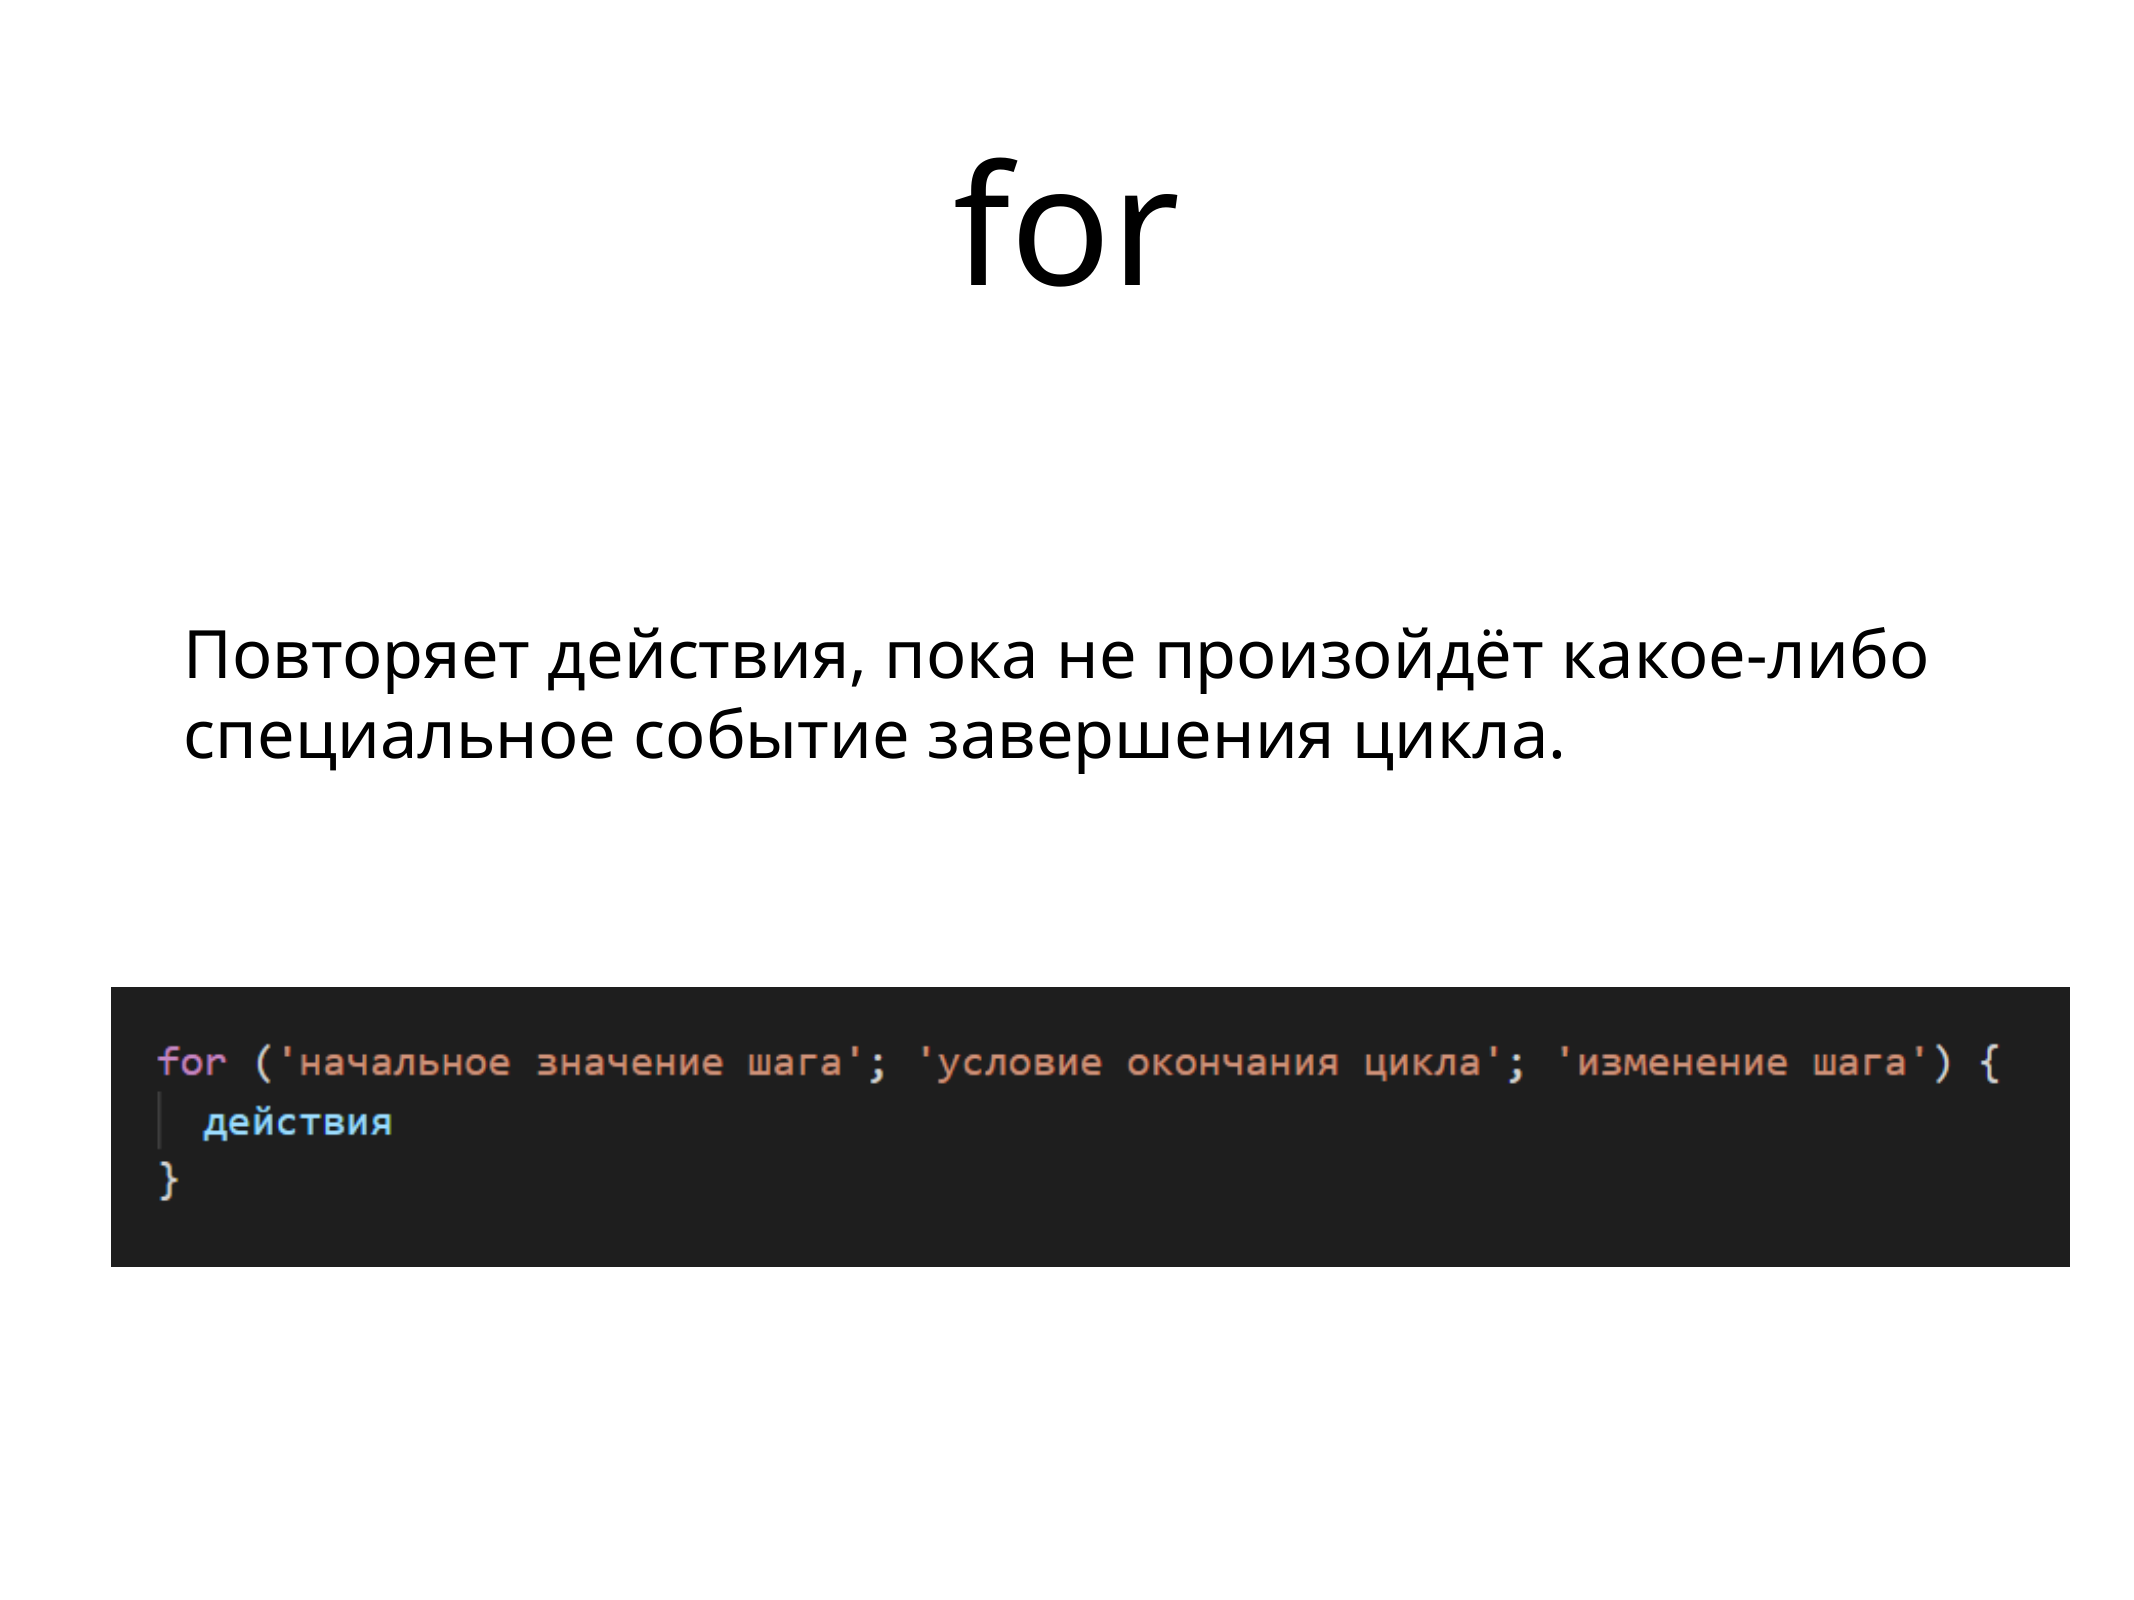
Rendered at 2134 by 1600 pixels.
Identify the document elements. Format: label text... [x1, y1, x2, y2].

title for [155, 41, 1978, 397]
picture [110, 987, 2070, 1267]
list Повторяет действия, пока не произойдёт какое-либо специальное событие завершения цикла. [174, 329, 1997, 987]
